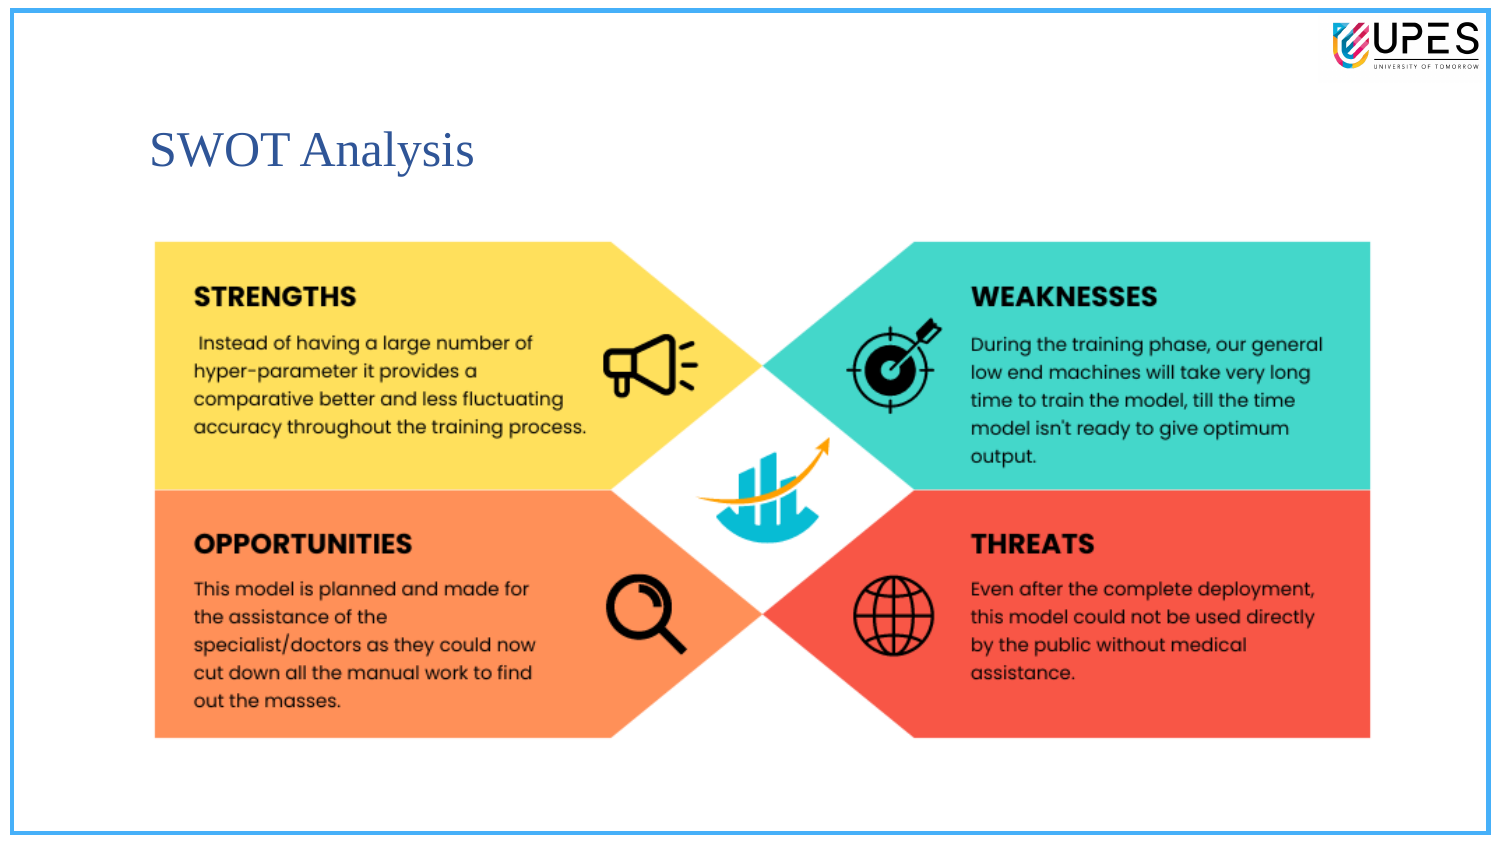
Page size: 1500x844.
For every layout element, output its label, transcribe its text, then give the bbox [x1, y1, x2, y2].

picture [123, 189, 1429, 794]
text_box SWOT Analysis [0, 110, 701, 182]
text_box [264, 802, 772, 837]
picture [1318, 15, 1483, 83]
